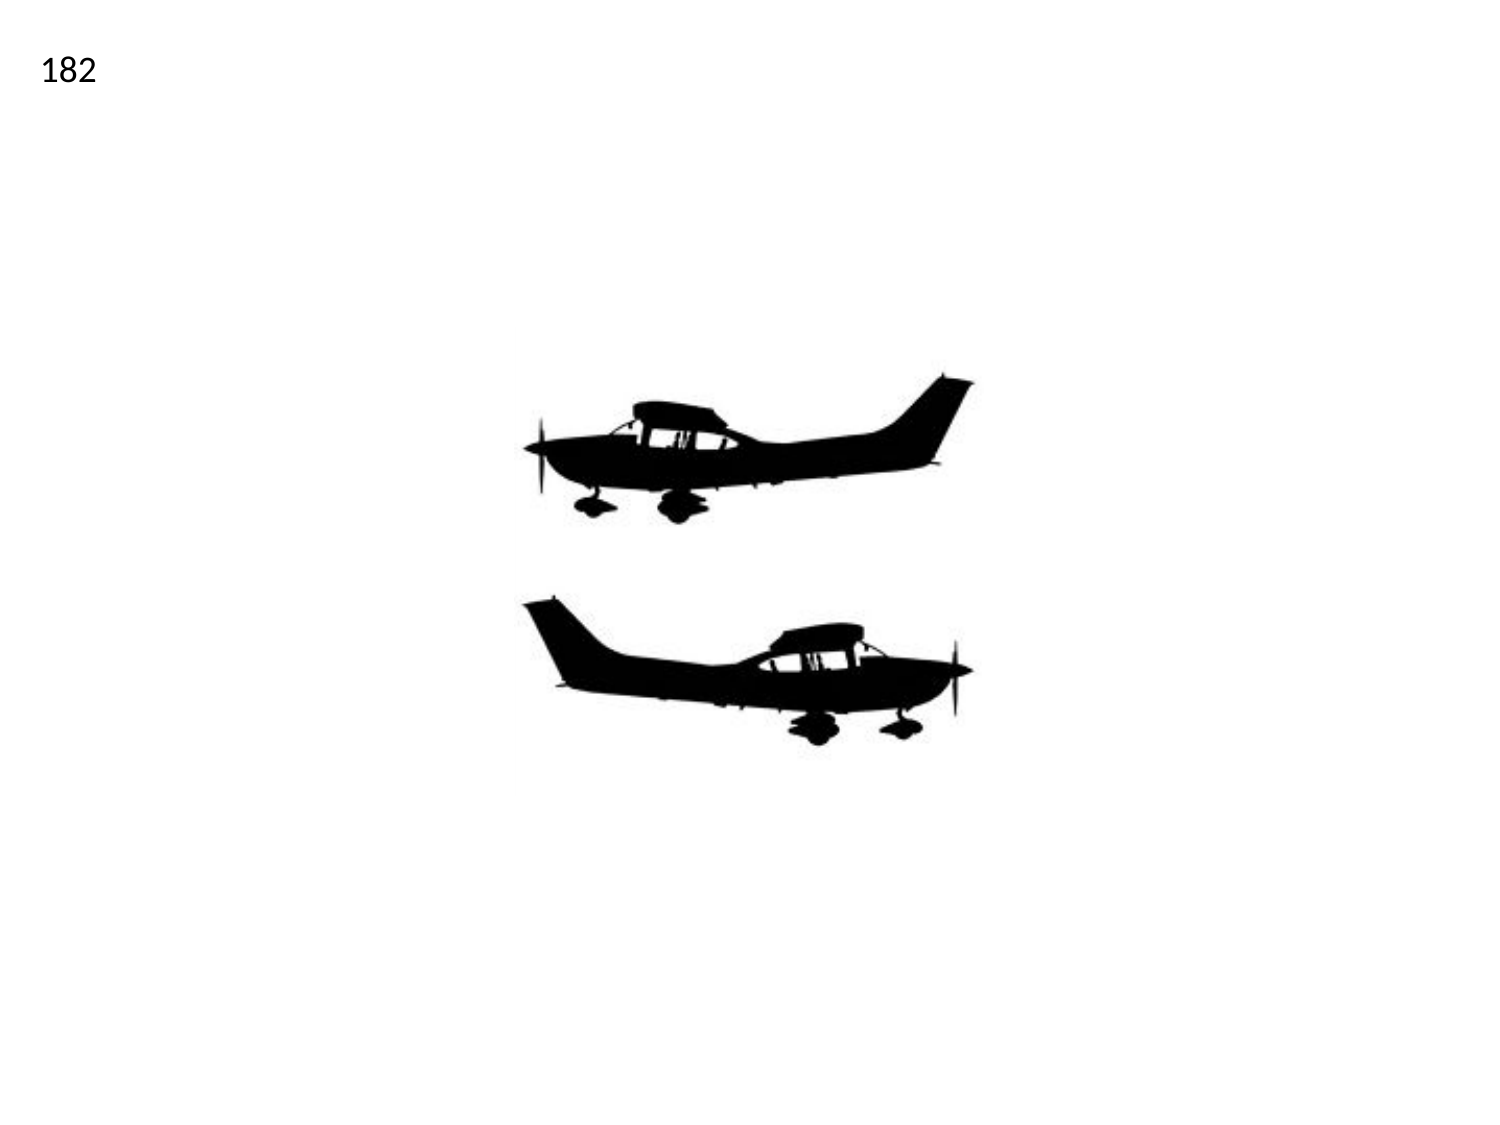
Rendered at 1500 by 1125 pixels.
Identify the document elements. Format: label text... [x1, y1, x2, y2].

picture [514, 326, 984, 797]
text_box 182 [25, 37, 748, 98]
